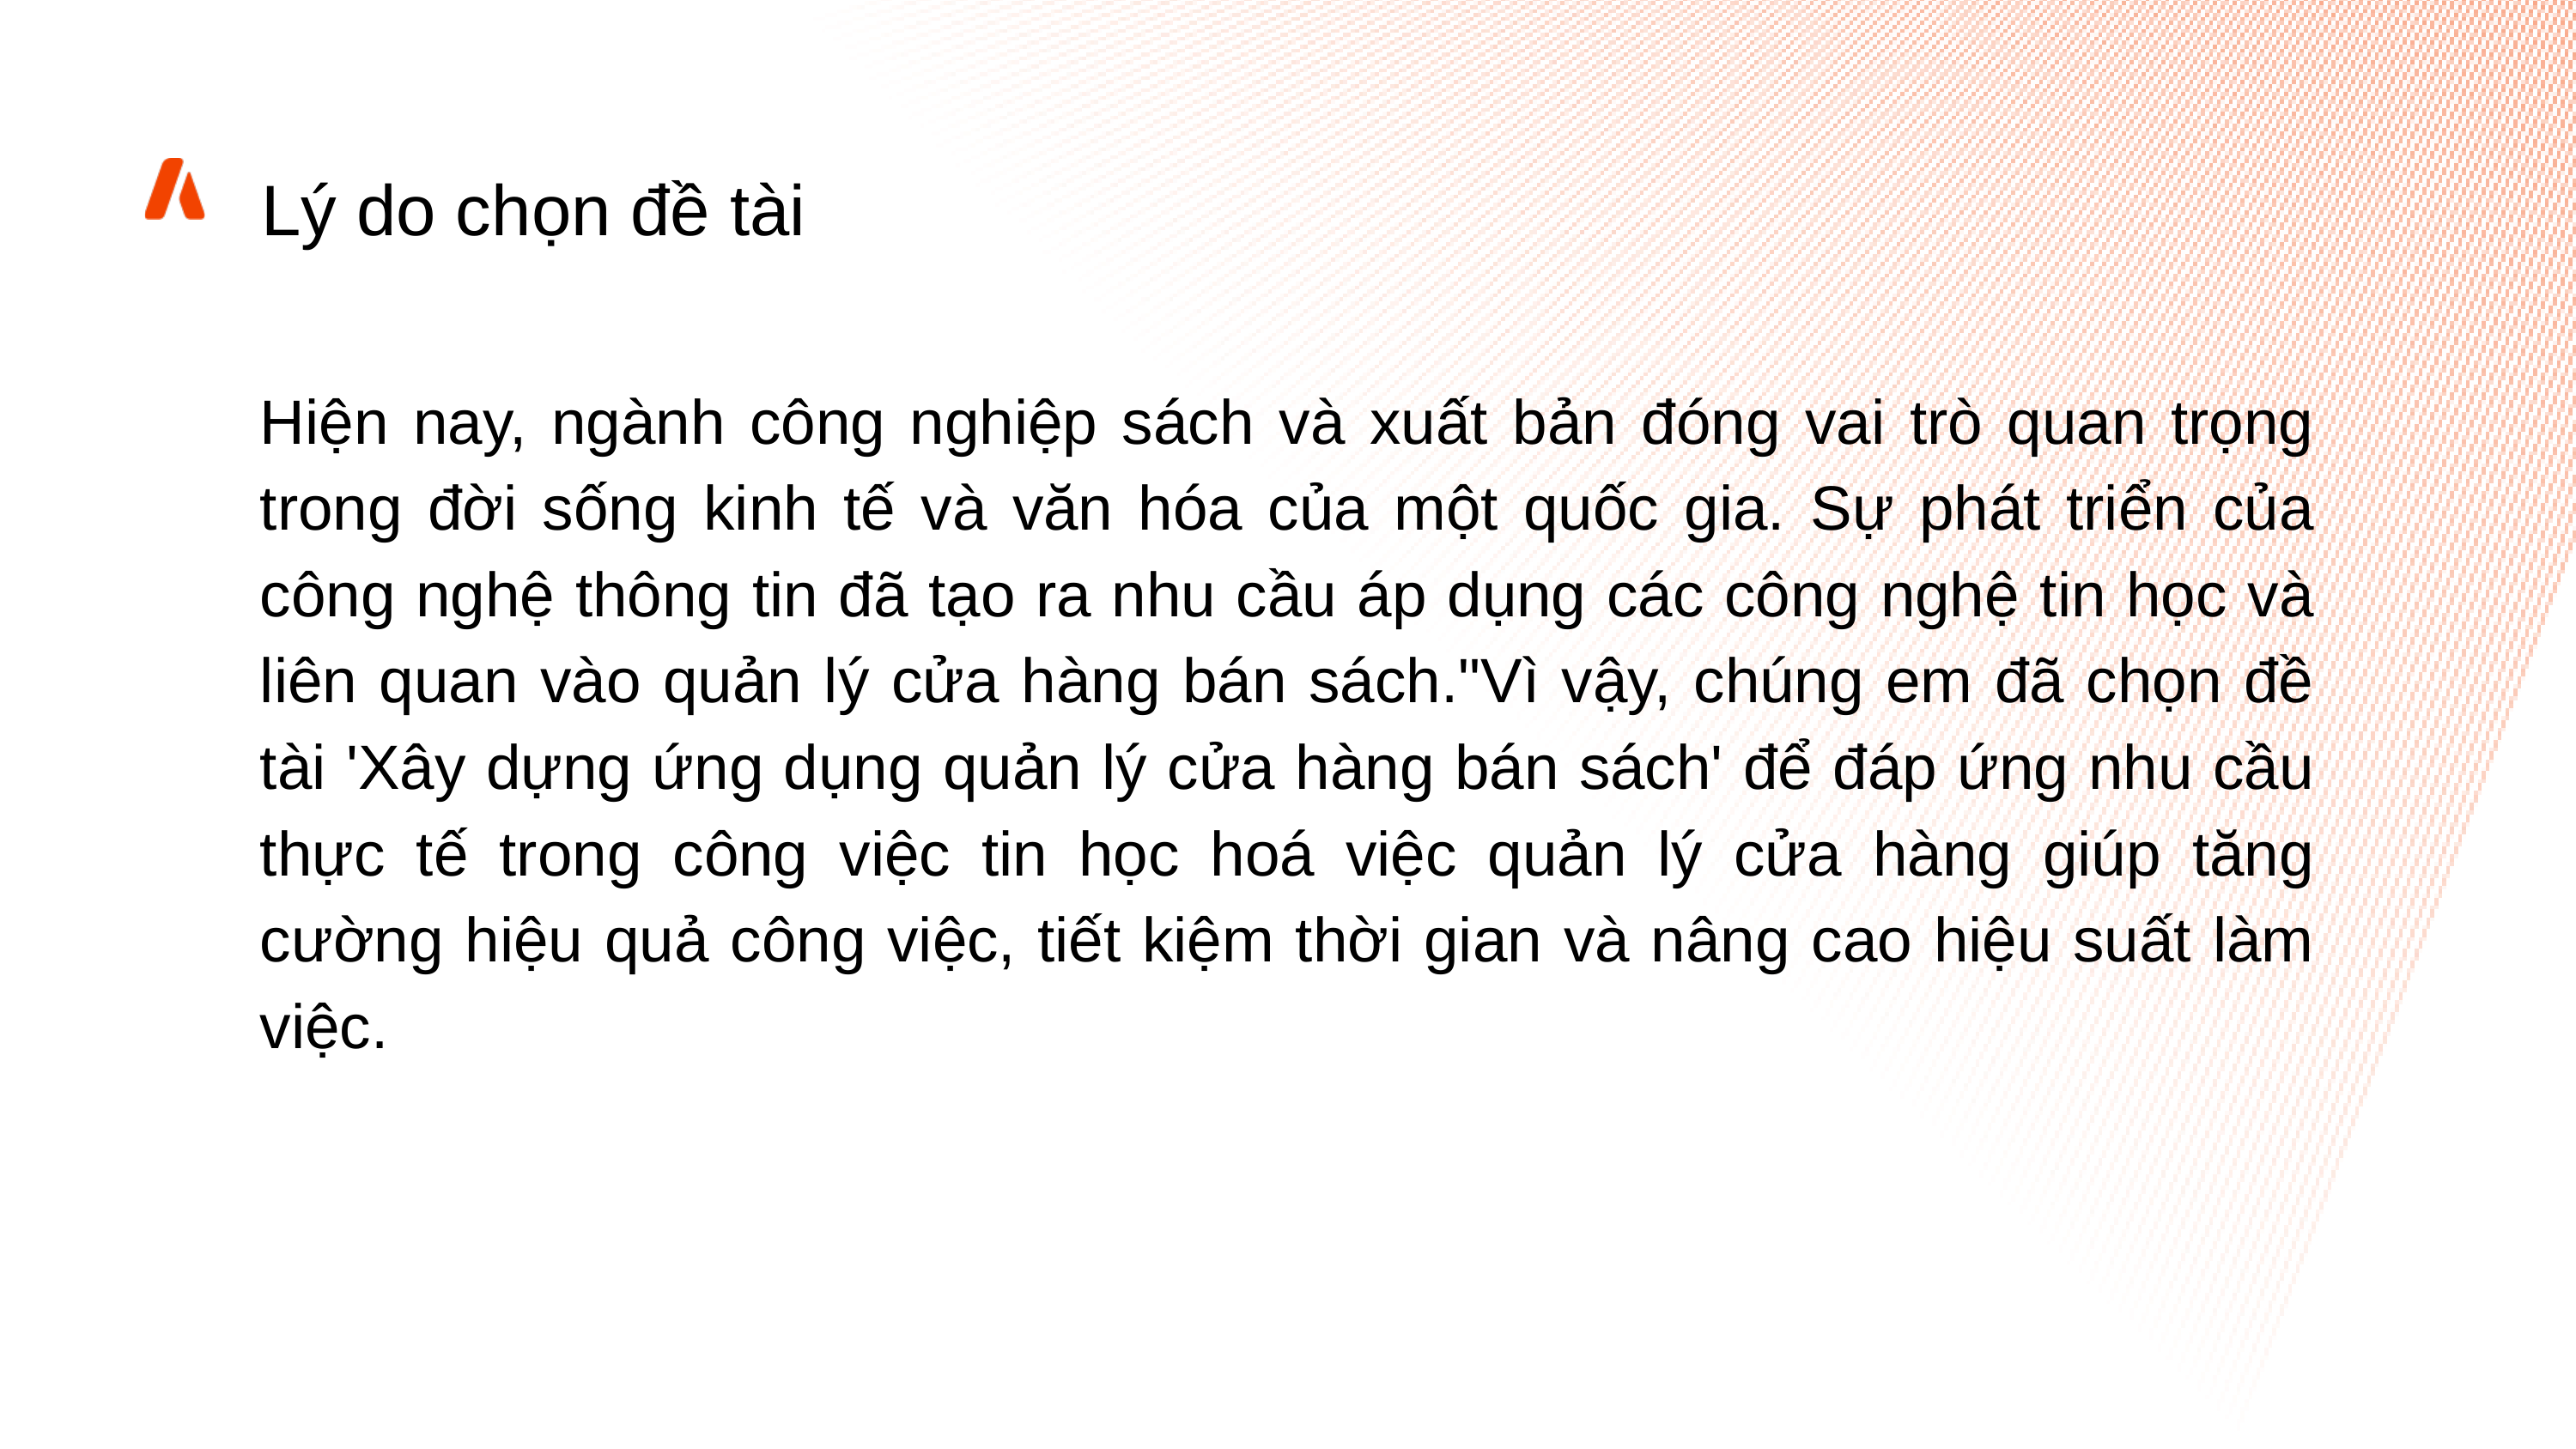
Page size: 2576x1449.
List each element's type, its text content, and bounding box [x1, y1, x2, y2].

text_box Hiện nay, ngành công nghiệp sách và xuất bản đóng vai trò quan trọng trong đời sống kinh tế và văn hóa của một quốc gia. Sự phát triển của công nghệ thông tin đã tạo ra nhu cầu áp dụng các công nghệ tin học và liên quan vào quản lý cửa hàng bán sách."Vì vậy, chúng em đã chọn đề tài 'Xây dựng ứng dụng quản lý cửa hàng bán sách' để đáp ứng nhu cầu thực tế trong công việc tin học hoá việc quản lý cửa hàng giúp tăng cường hiệu quả công việc, tiết kiệm thời gian và nâng cao hiệu suất làm việc. [246, 357, 2329, 1075]
text_box [802, 0, 2576, 1431]
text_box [144, 146, 917, 234]
